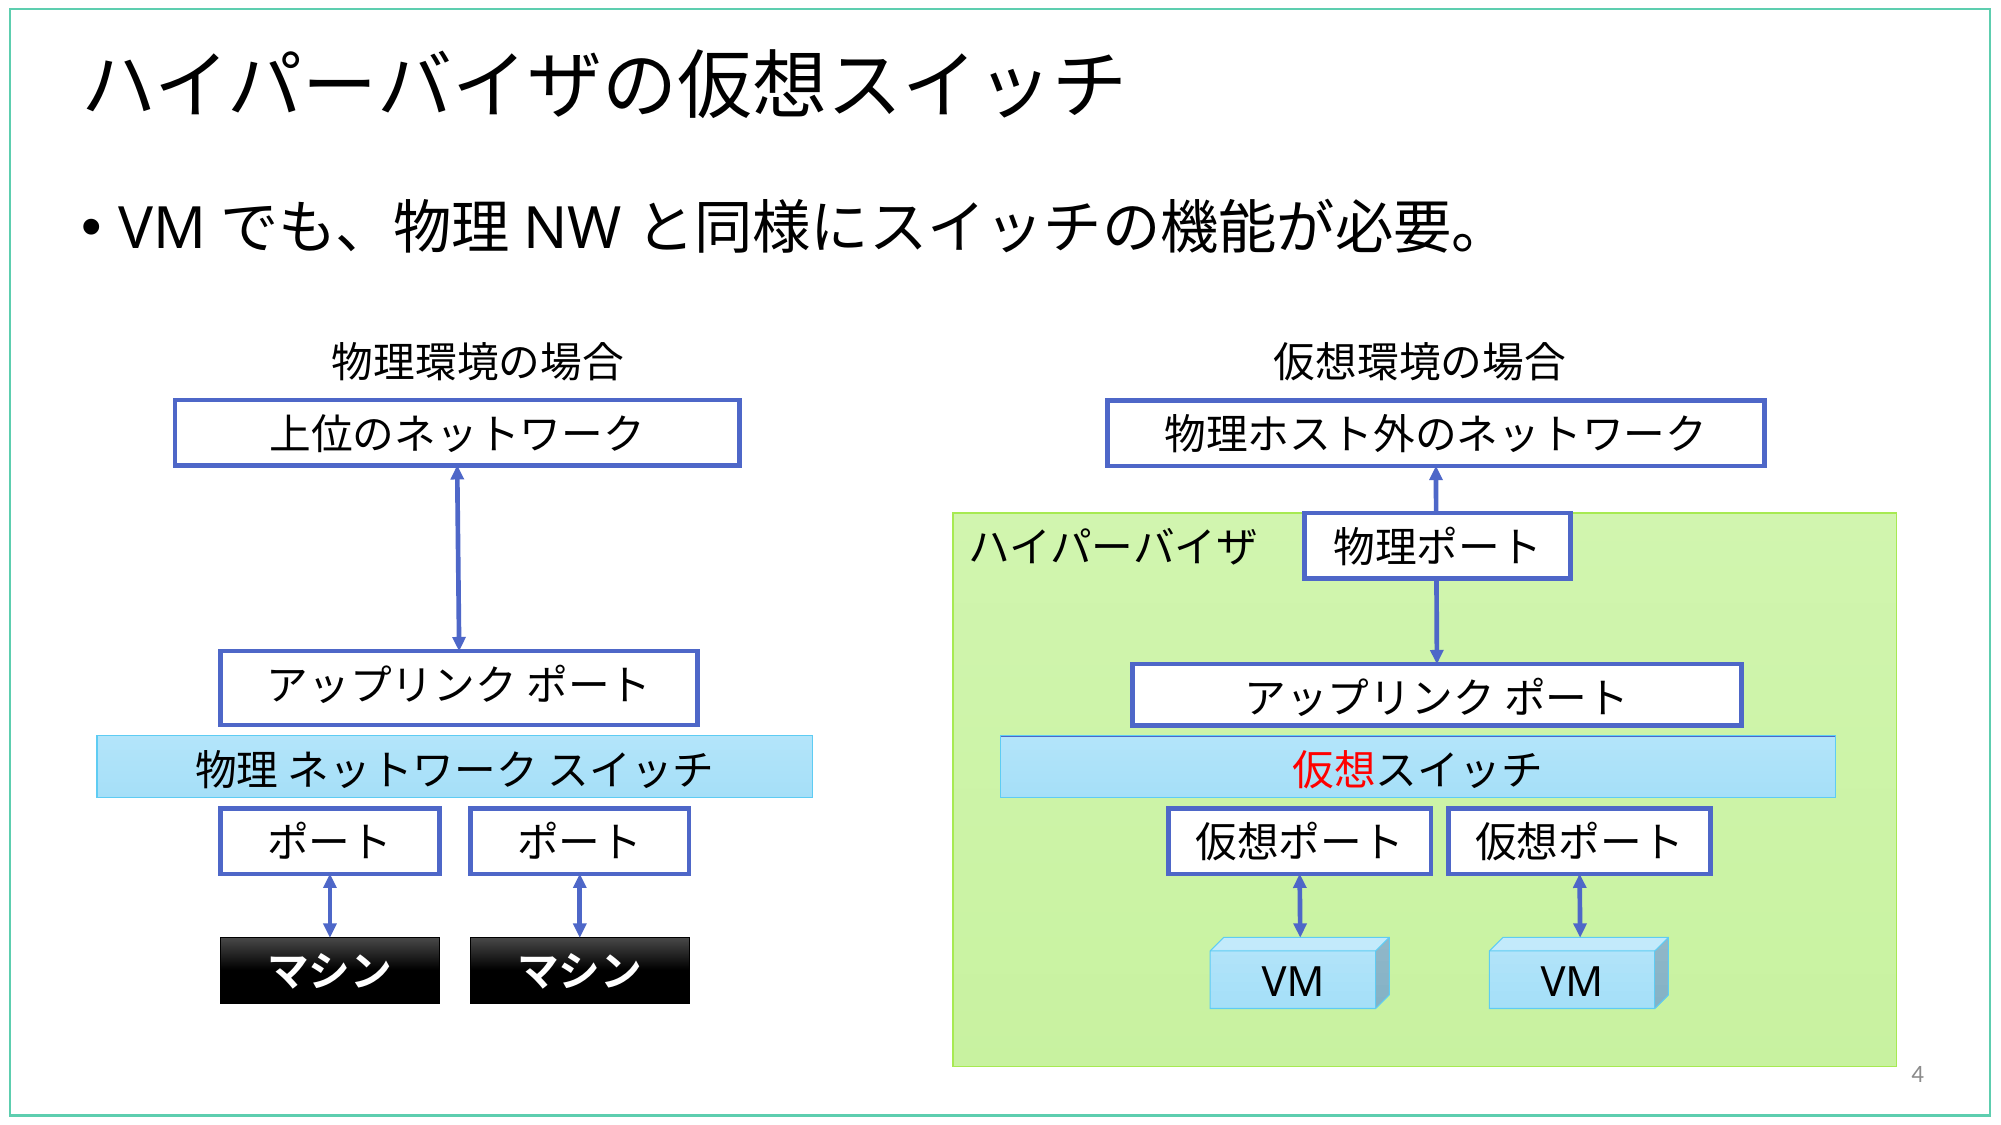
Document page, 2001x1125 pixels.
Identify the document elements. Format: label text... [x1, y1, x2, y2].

text_box VM [1209, 936, 1390, 1010]
text_box 物理ホスト外のネットワーク [1106, 400, 1765, 467]
slide_number 4 [1489, 1042, 1940, 1103]
text_box 仮想スイッチ [1000, 735, 1836, 798]
text_box 物理環境の場合 [67, 327, 889, 395]
text_box マシン [470, 937, 690, 1004]
text_box ポート [470, 807, 690, 875]
list VMでも、物理NWと同様にスイッチの機能が必要。 [66, 190, 1940, 331]
text_box アップリンク ポート [220, 650, 699, 726]
text_box VM [1488, 936, 1669, 1010]
text_box マシン [220, 937, 440, 1004]
text_box vnet1 [1493, 938, 1666, 950]
title ハイパーバイザの仮想スイッチ [66, 31, 1940, 145]
text_box アップリンク ポート [1131, 663, 1743, 727]
text_box ポート [220, 807, 440, 875]
text_box ハイパーバイザ [952, 512, 1897, 1067]
text_box 物理ポート [1304, 512, 1436, 580]
text_box 上位のネットワーク [174, 399, 740, 467]
text_box Native Linux Bridge (virbr0) [1213, 938, 1386, 950]
text_box 仮想ポート [1167, 807, 1432, 875]
text_box 仮想環境の場合 [910, 327, 1930, 394]
text_box 仮想ポート [1447, 807, 1712, 875]
text_box 物理 ネットワーク スイッチ [96, 735, 813, 798]
text_box 物理ポート [1438, 512, 1572, 580]
